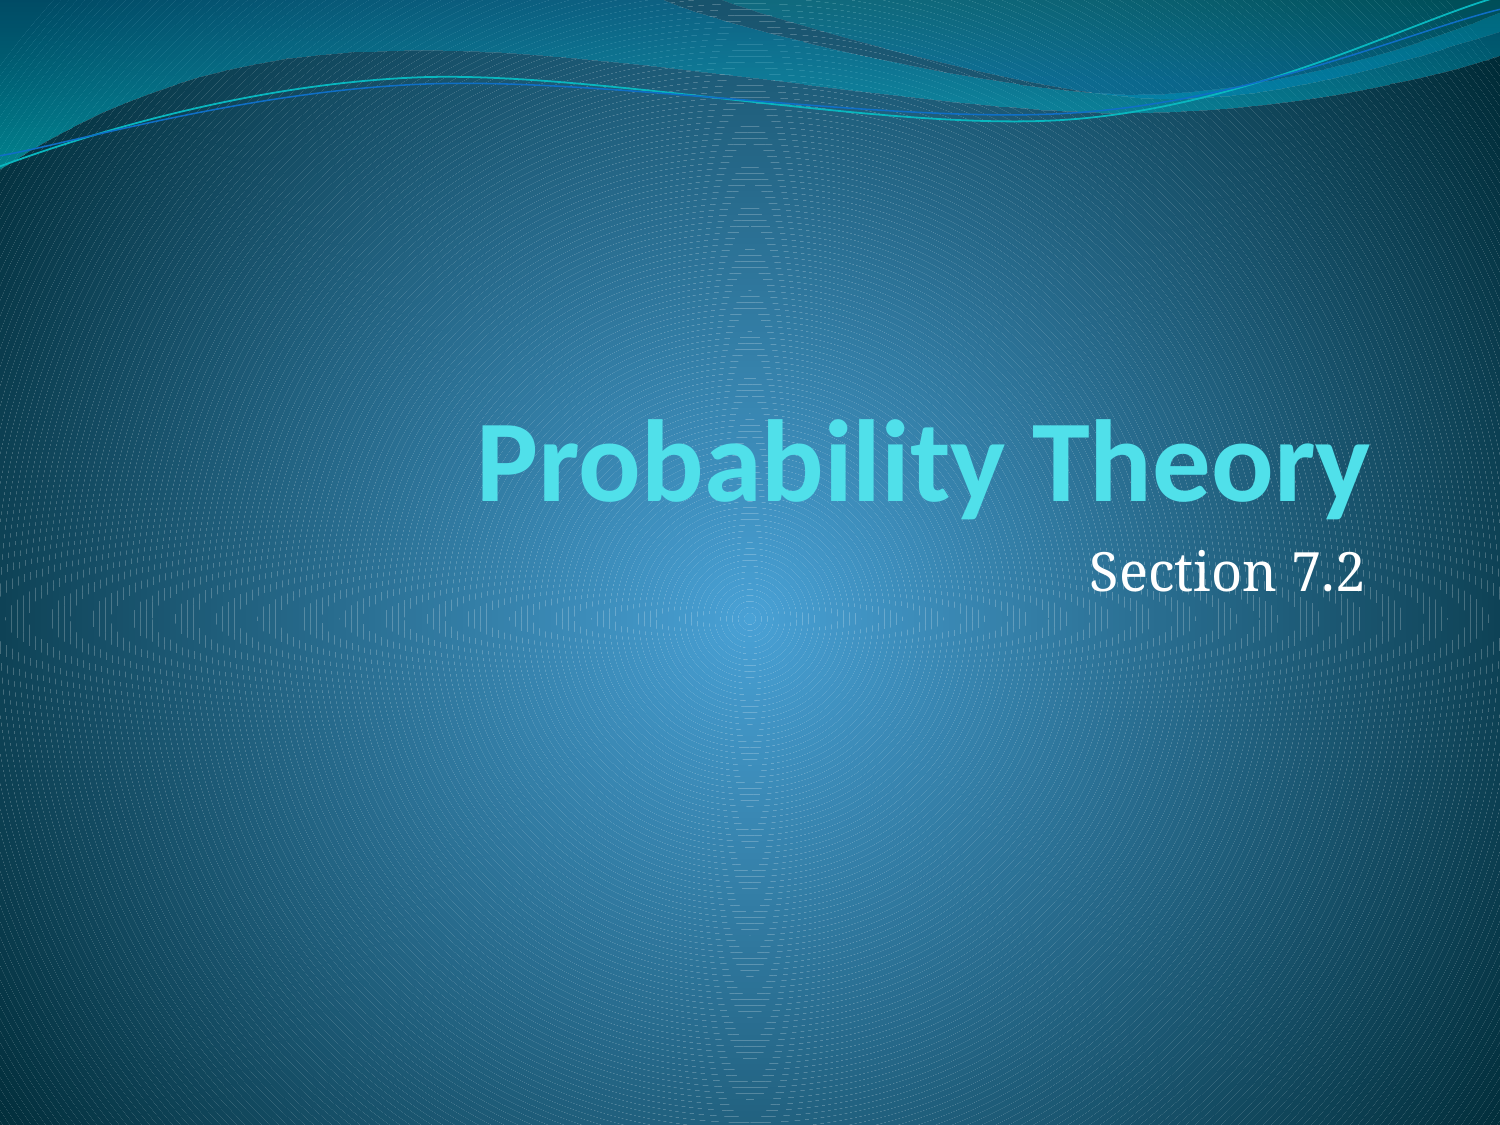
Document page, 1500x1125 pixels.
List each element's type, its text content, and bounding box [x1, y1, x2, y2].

subtitle Section 7.2 [87, 529, 1376, 818]
title Probability Theory [87, 224, 1376, 525]
